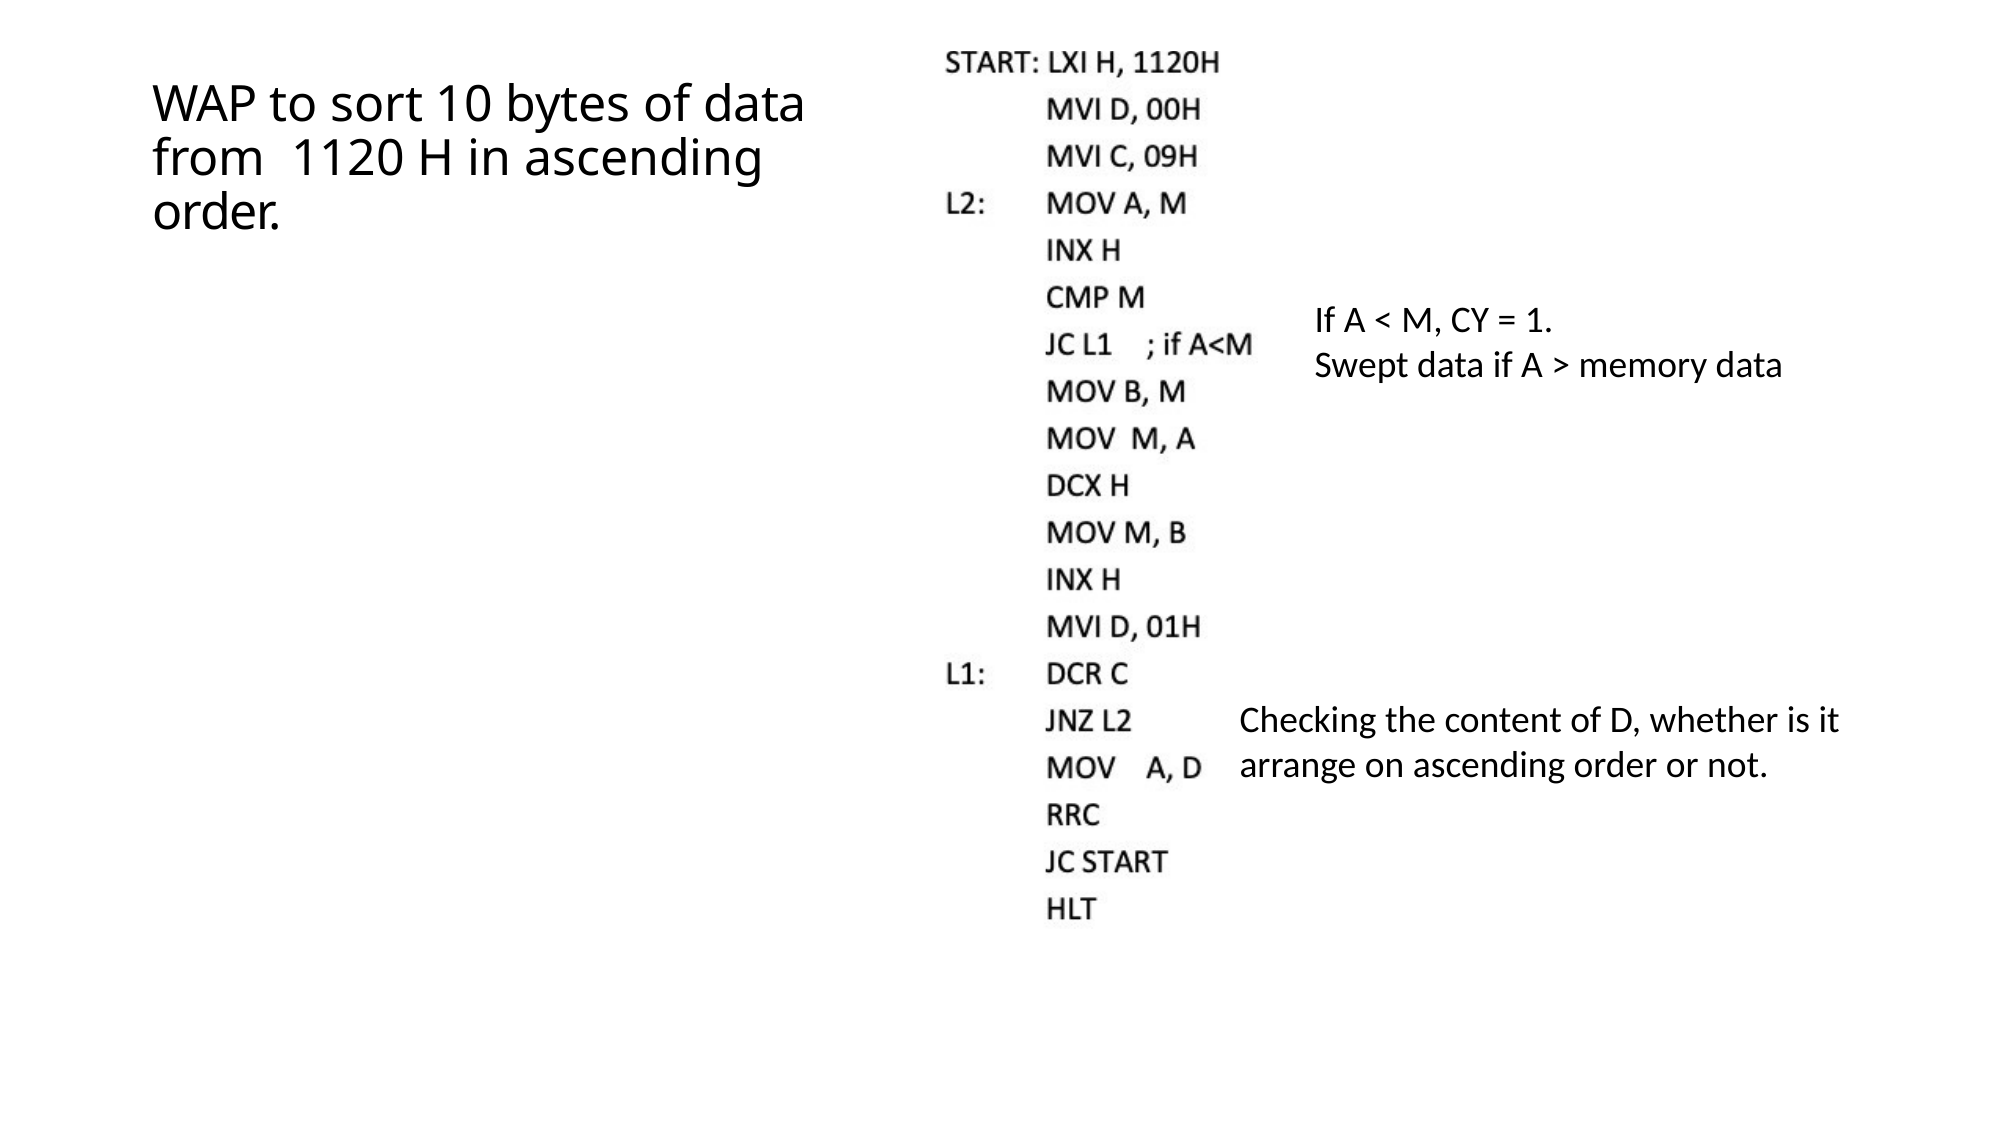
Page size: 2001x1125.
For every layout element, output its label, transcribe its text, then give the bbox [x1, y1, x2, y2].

picture [944, 51, 1258, 929]
text_box Checking the content of D, whether is it arrange on ascending order or not. [1263, 687, 1900, 793]
title WAP to sort 10 bytes of data from 1120 H in ascending order. [150, 68, 834, 266]
text_box If A < M, CY = 1. Swept data if A > memory data [1299, 287, 1963, 393]
